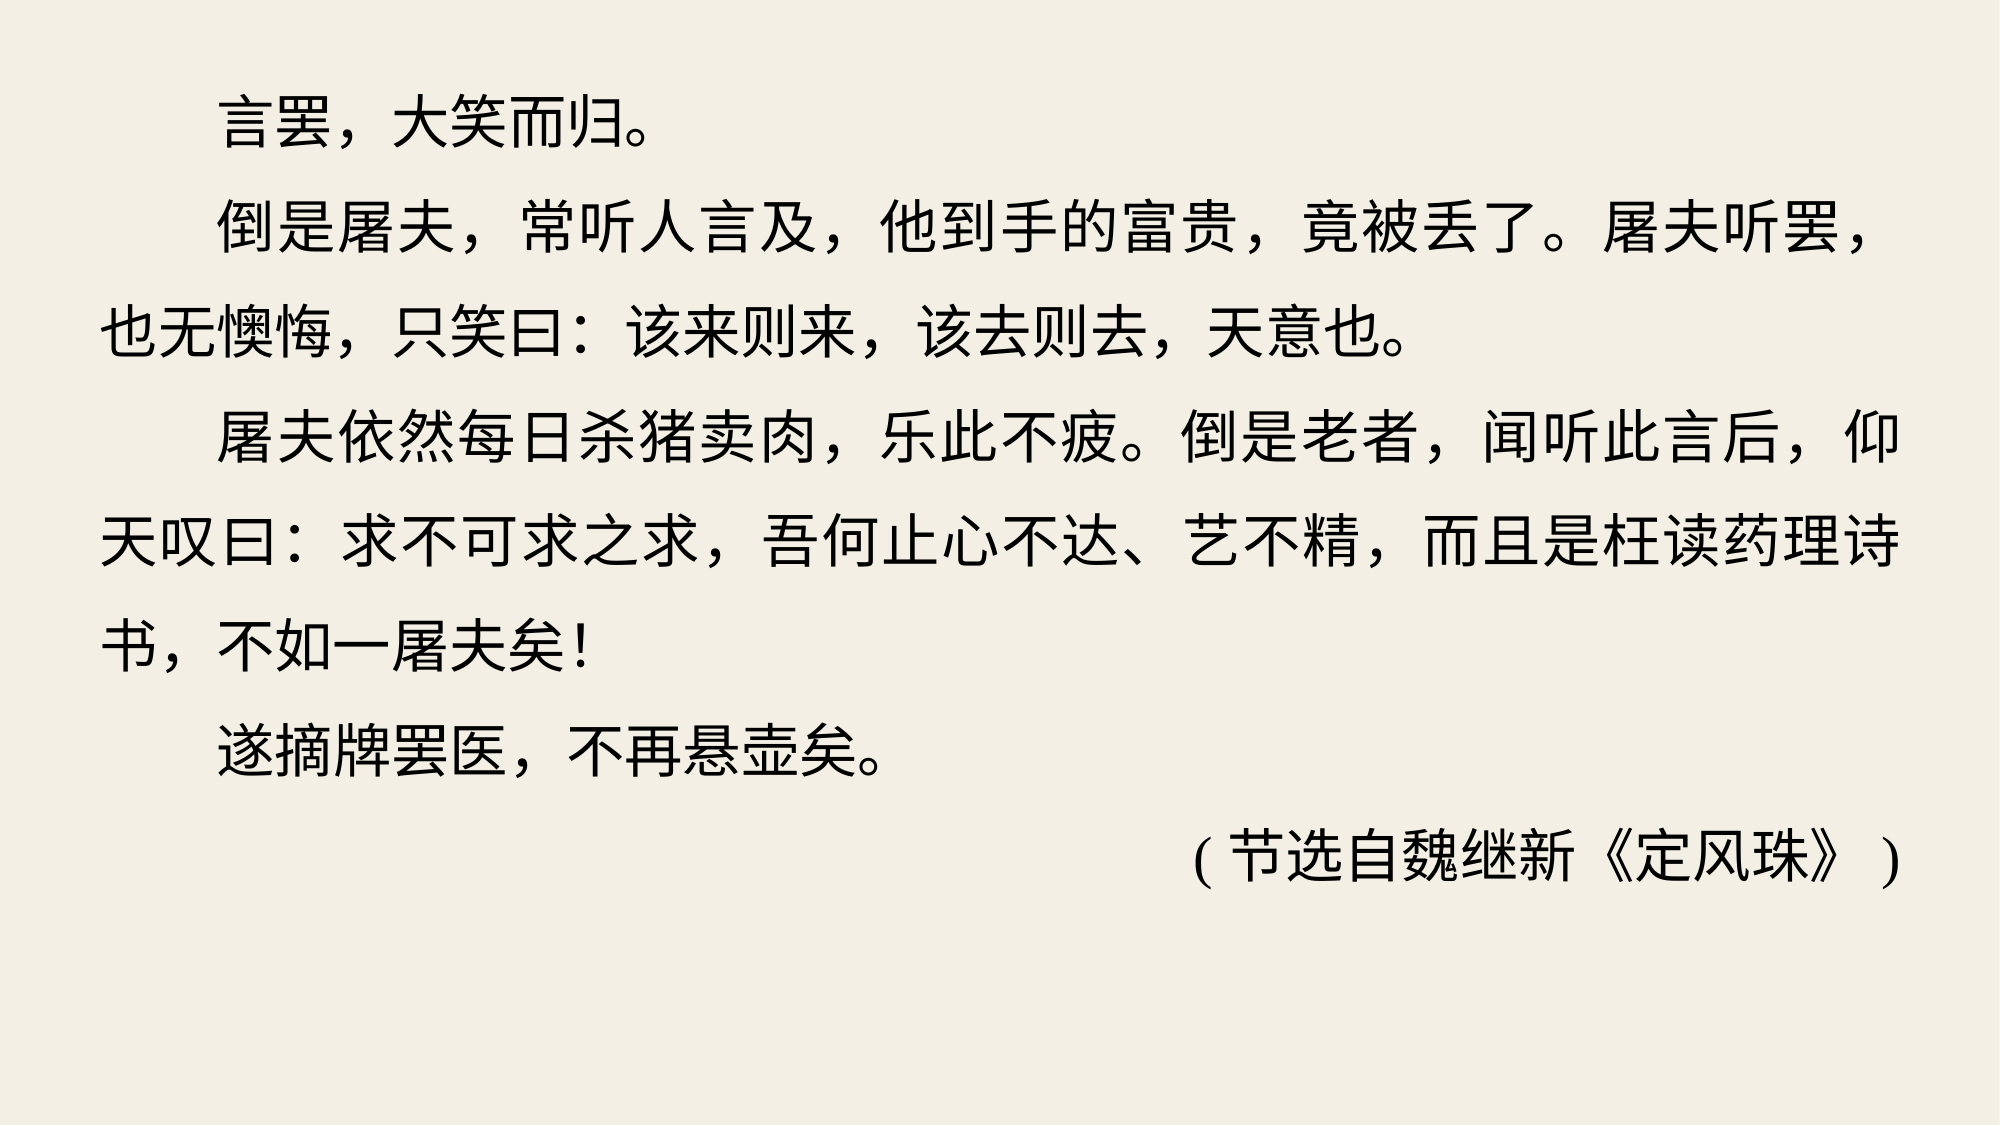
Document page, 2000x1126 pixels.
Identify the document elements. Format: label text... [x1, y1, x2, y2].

text_box 言罢，大笑而归。 倒是屠夫，常听人言及，他到手的富贵，竟被丢了。屠夫听罢，也无懊悔，只笑曰：该来则来，该去则去，天意也。 屠夫依然每日杀猪卖肉，乐此不疲。倒是老者，闻听此言后，仰天叹曰：求不可求之求，吾何止心不达、艺不精，而且是枉读药理诗书，不如一屠夫矣！ 遂摘牌罢医，不再悬壶矣。 (节选自魏继新《定风珠》) [80, 39, 1922, 900]
